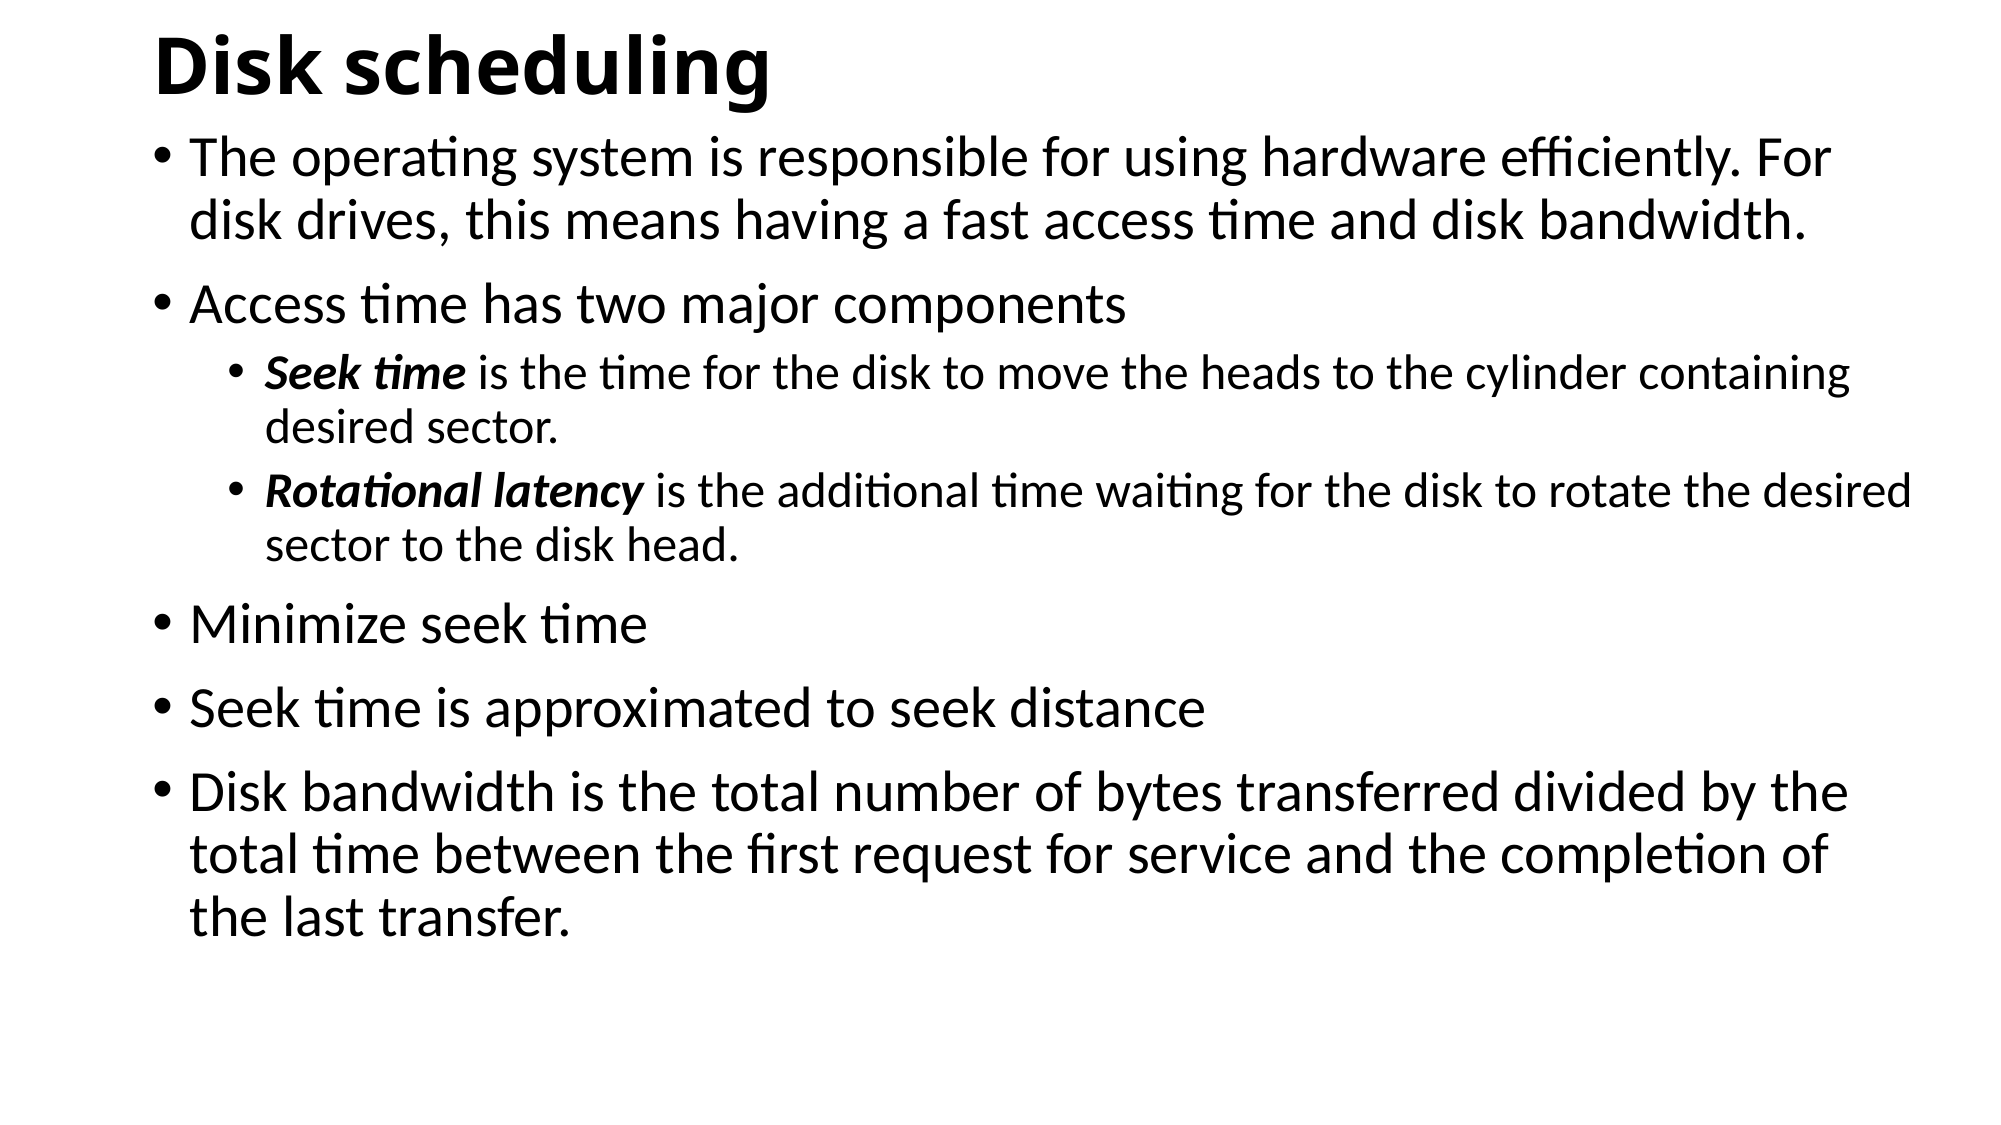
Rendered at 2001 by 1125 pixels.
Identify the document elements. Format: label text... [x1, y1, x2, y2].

title Disk scheduling [137, 18, 1863, 118]
list The operating system is responsible for using hardware efficiently. For disk drives, this means having a fast access time and disk bandwidth. Access time has two major components Seek time is the time for the disk to move the heads to the cylinder containing desired sector. Rotational latency is the additional time waiting for the disk to rotate the desired sector to the disk head. Minimize seek time Seek time is approximated to seek distance Disk bandwidth is the total number of bytes transferred divided by the total time between the first request for service and the completion of the last transfer. [137, 118, 1935, 1087]
